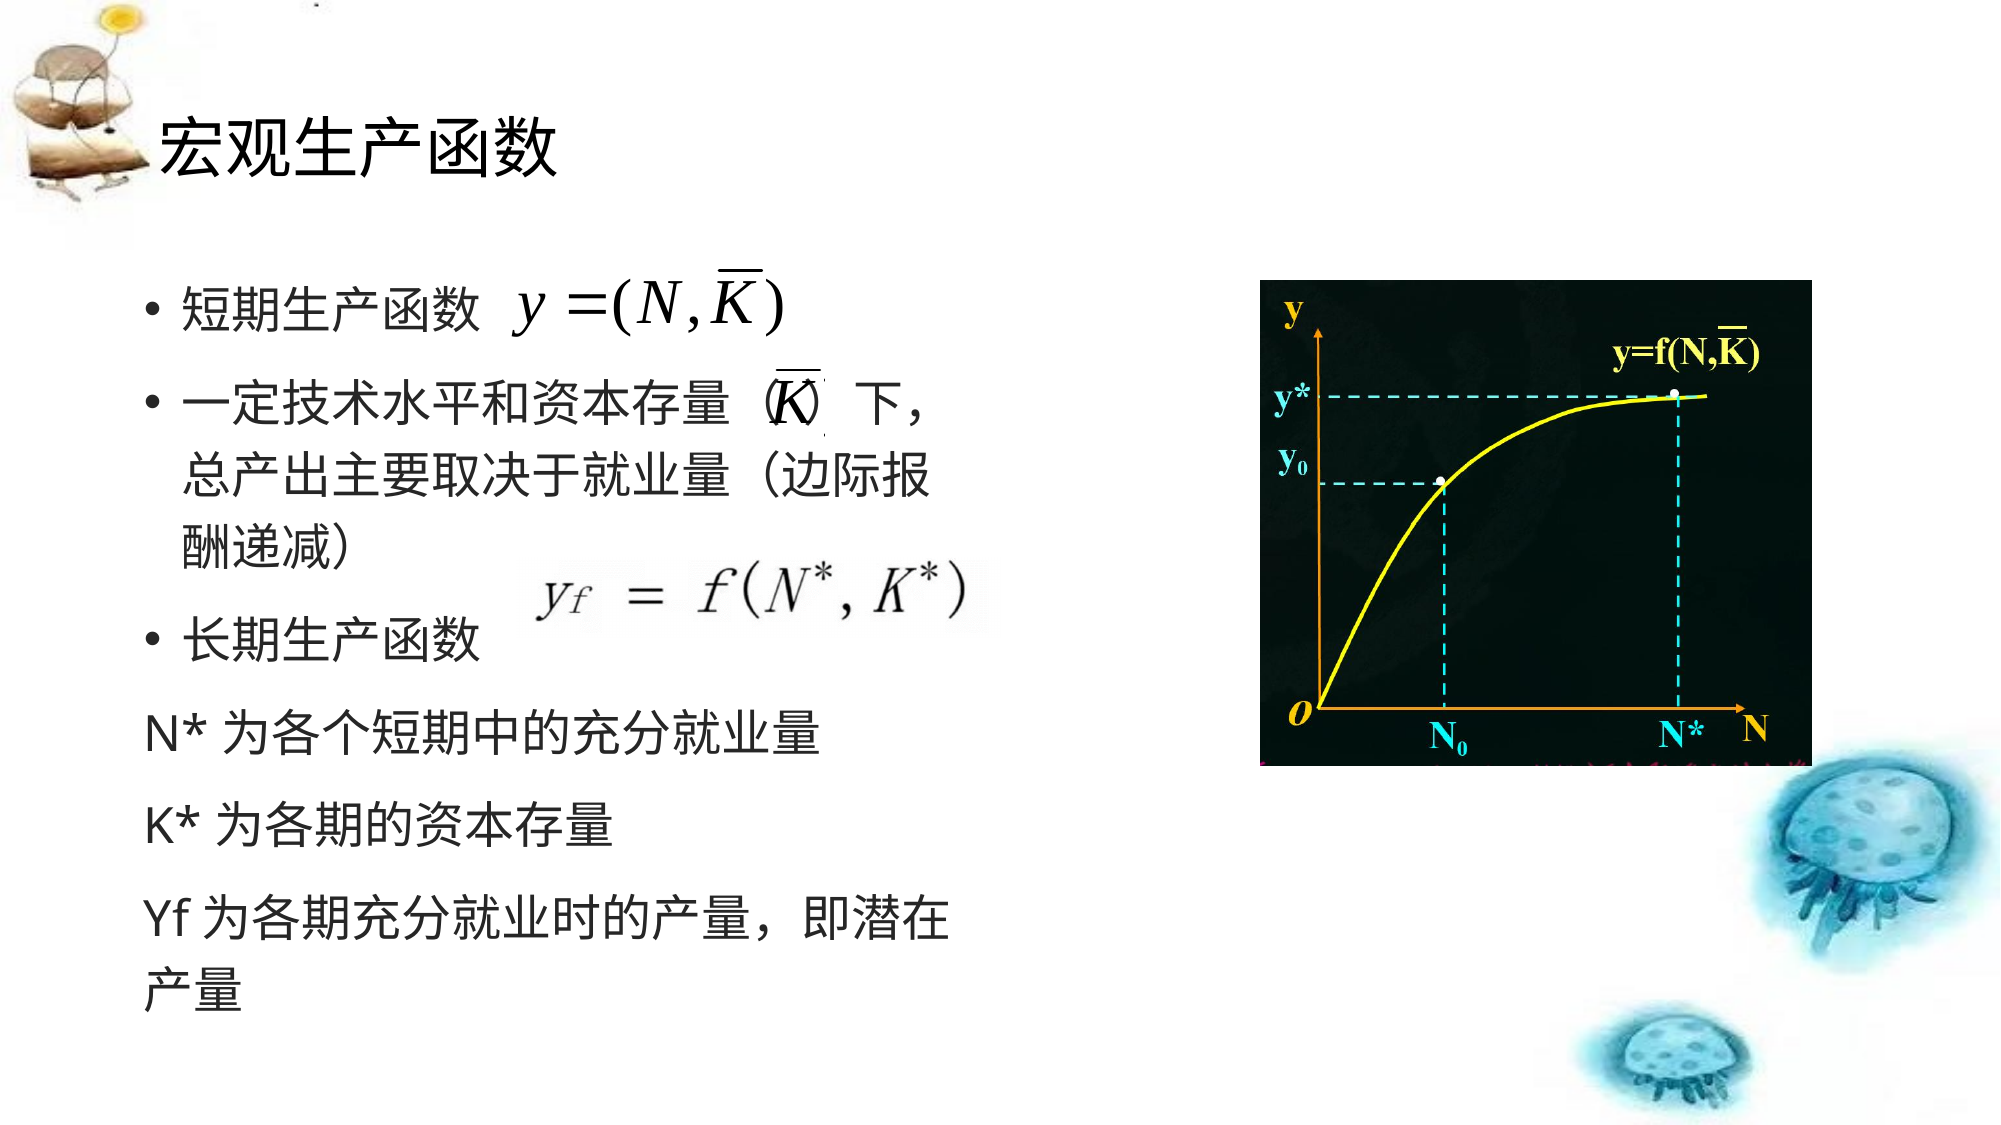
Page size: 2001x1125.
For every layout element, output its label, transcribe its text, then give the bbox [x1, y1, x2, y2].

picture [0, 0, 2001, 1125]
text_box 短期生产函数 一定技术水平和资本存量（ ）下，总产出主要取决于就业量（边际报酬递减） 长期生产函数 N*为各个短期中的充分就业量 K*为各期的资本存量 Yf为各期充分就业时的产量，即潜在产量 [129, 259, 978, 1053]
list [501, 254, 795, 351]
title 宏观生产函数 [143, 38, 1857, 263]
